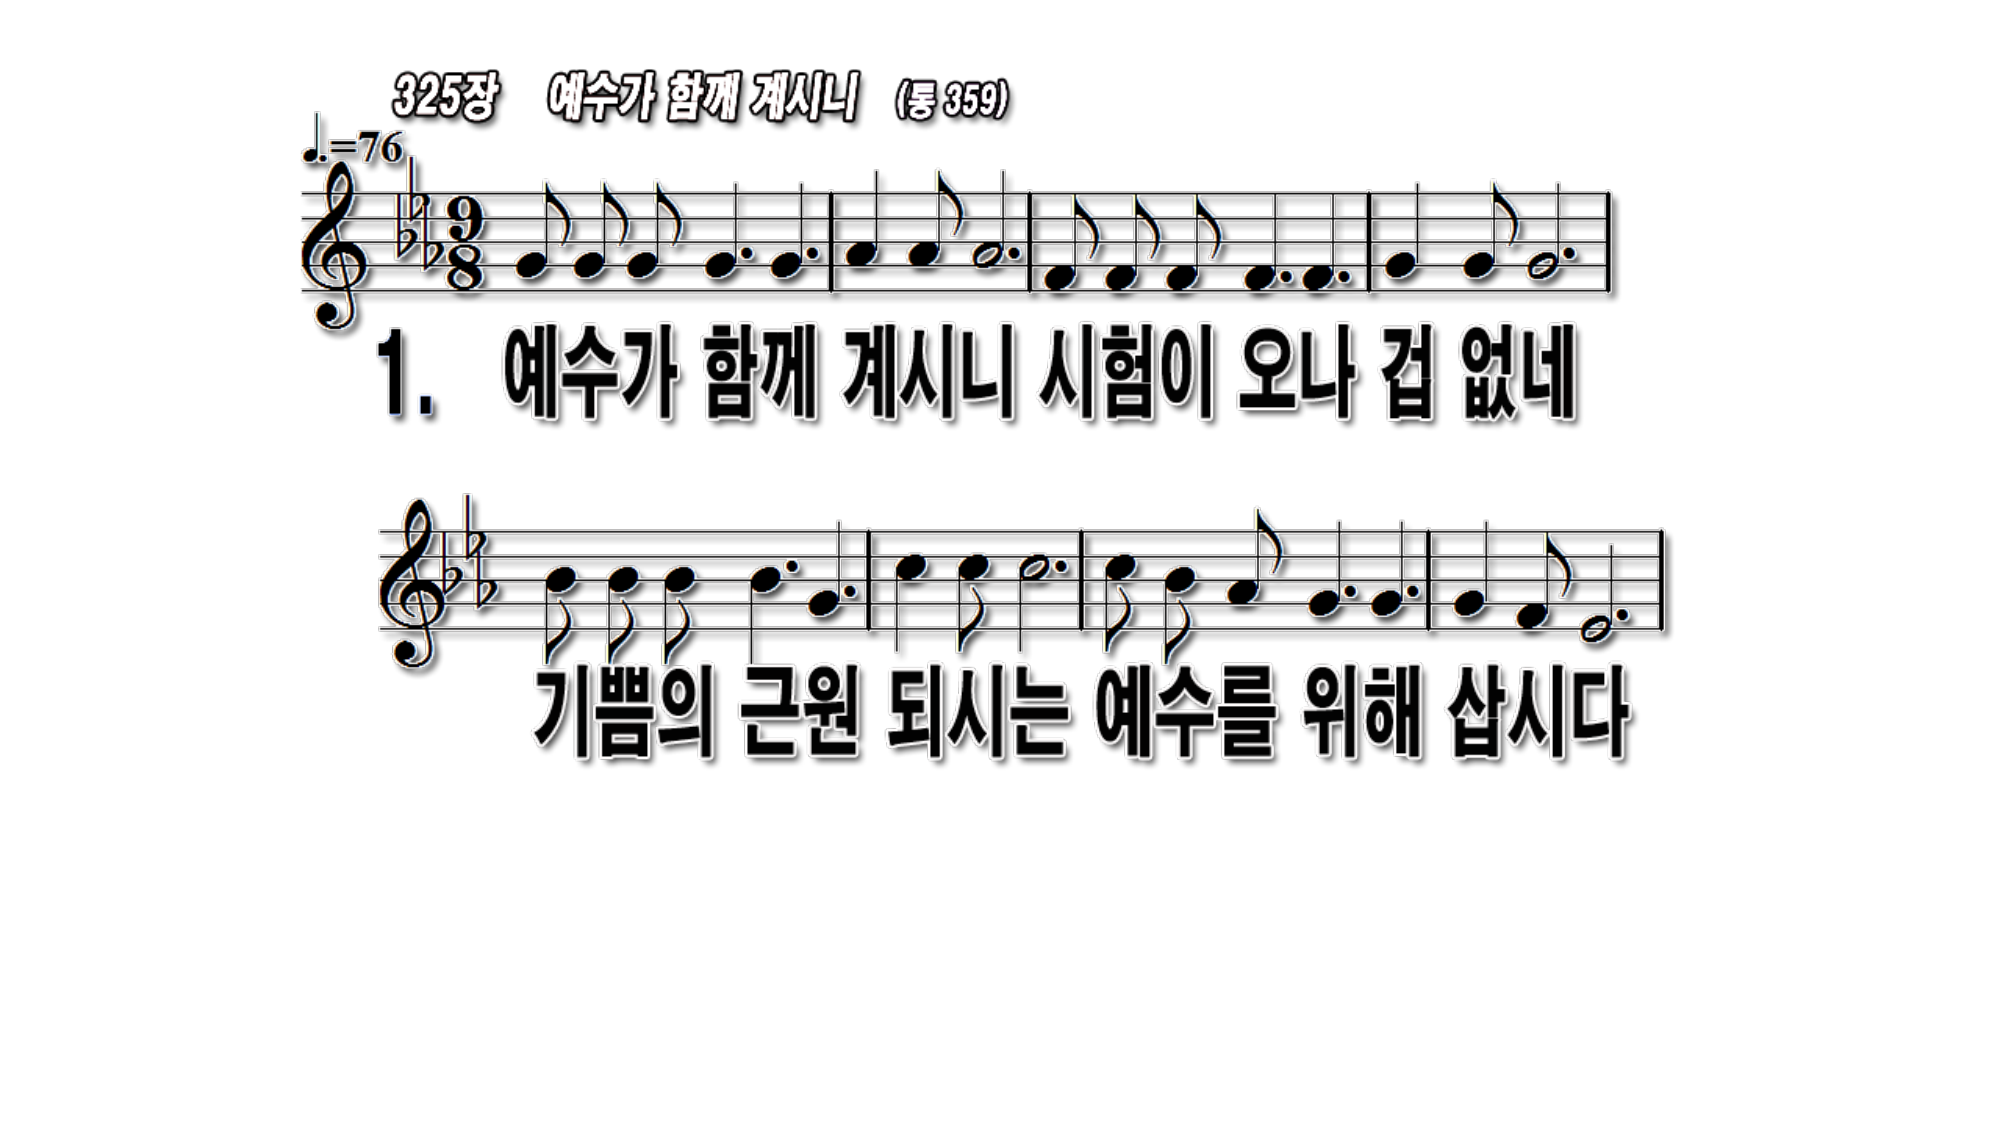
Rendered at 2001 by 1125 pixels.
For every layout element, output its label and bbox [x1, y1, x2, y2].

picture [249, 0, 1750, 835]
